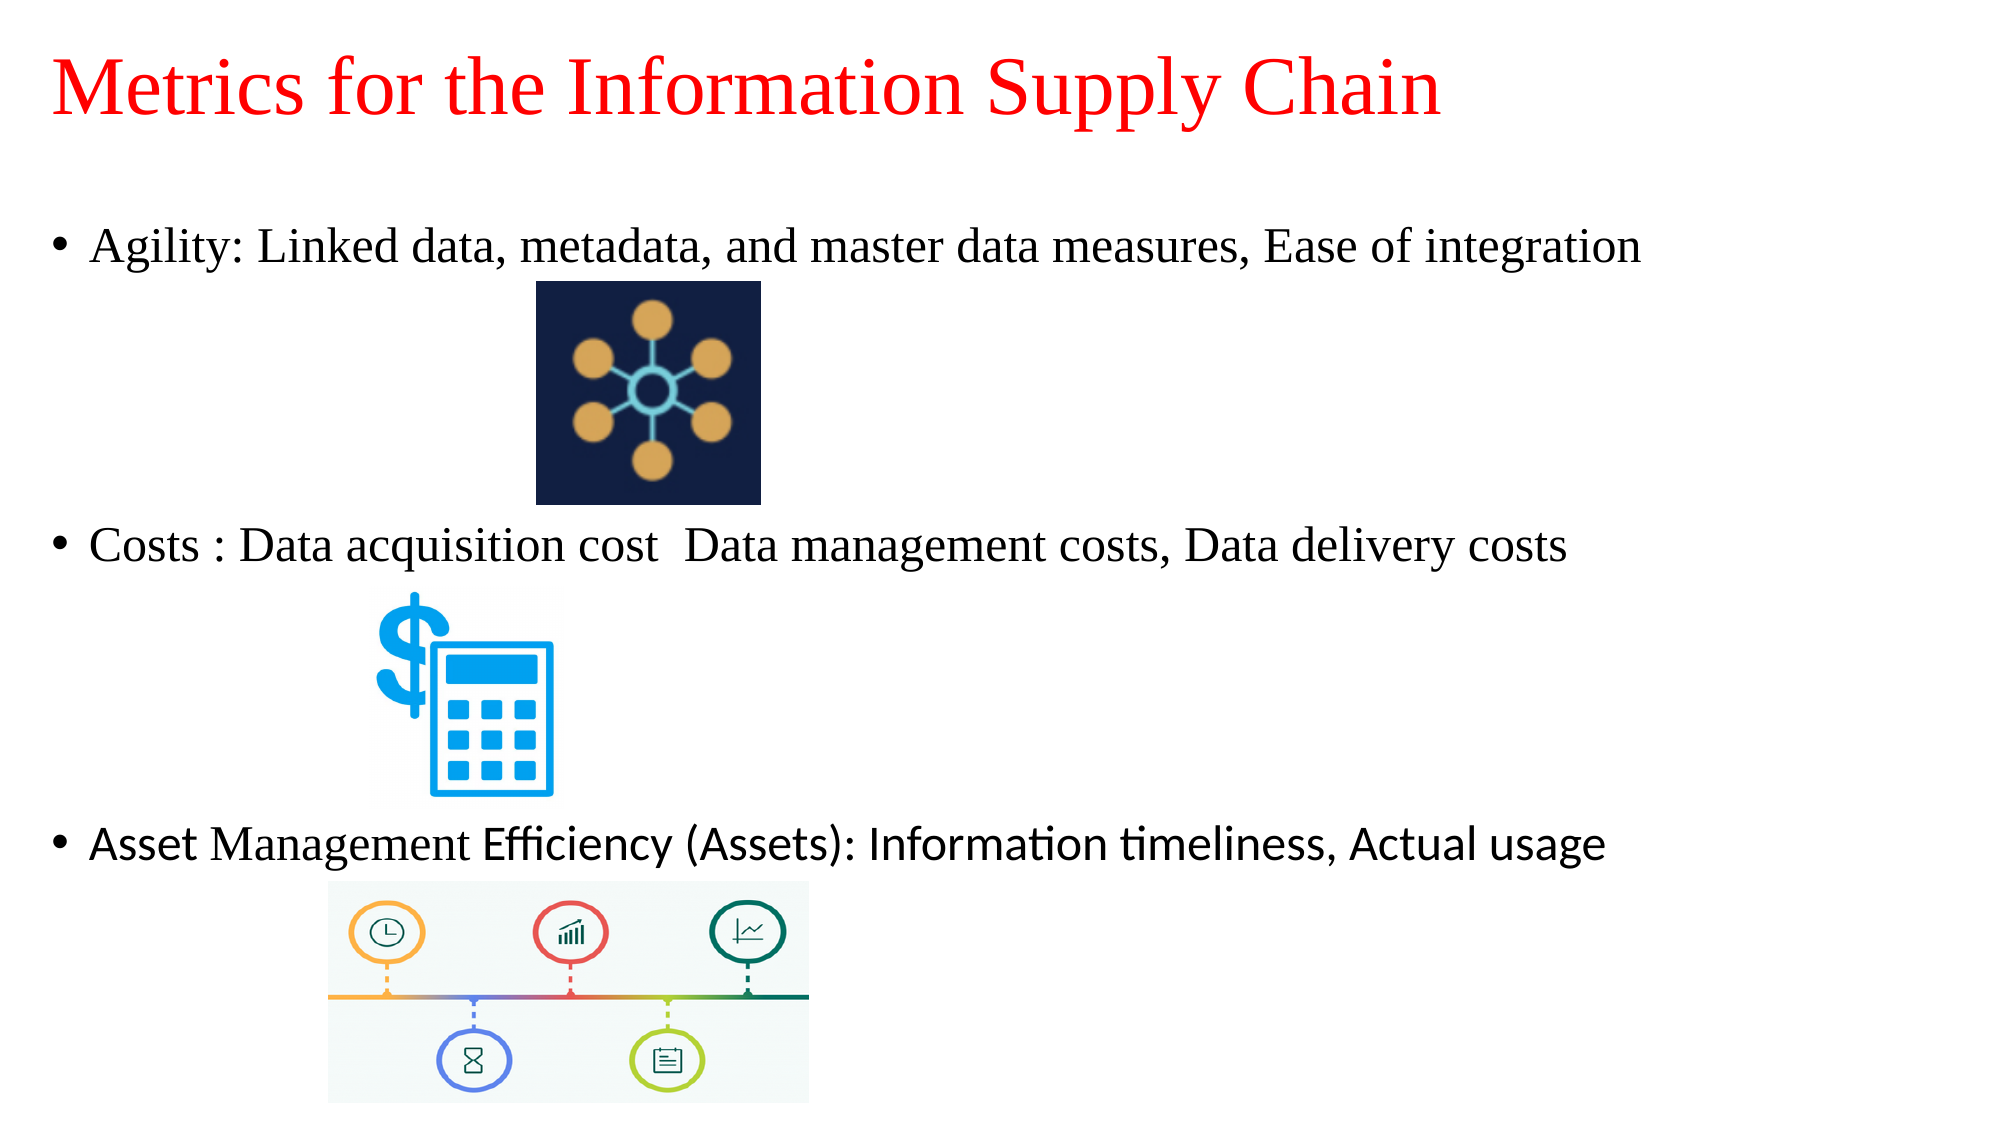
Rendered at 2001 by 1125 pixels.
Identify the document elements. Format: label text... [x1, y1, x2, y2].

picture [328, 881, 809, 1103]
picture [369, 586, 564, 810]
list Agility: Linked data, metadata, and master data measures, Ease of integration Costs : Data acquisition cost Data management costs, Data delivery costs Asset Management Efficiency (Assets): Information timeliness, Actual usage [36, 211, 1966, 1087]
title Metrics for the Information Supply Chain [36, 23, 1966, 152]
picture [536, 281, 761, 505]
